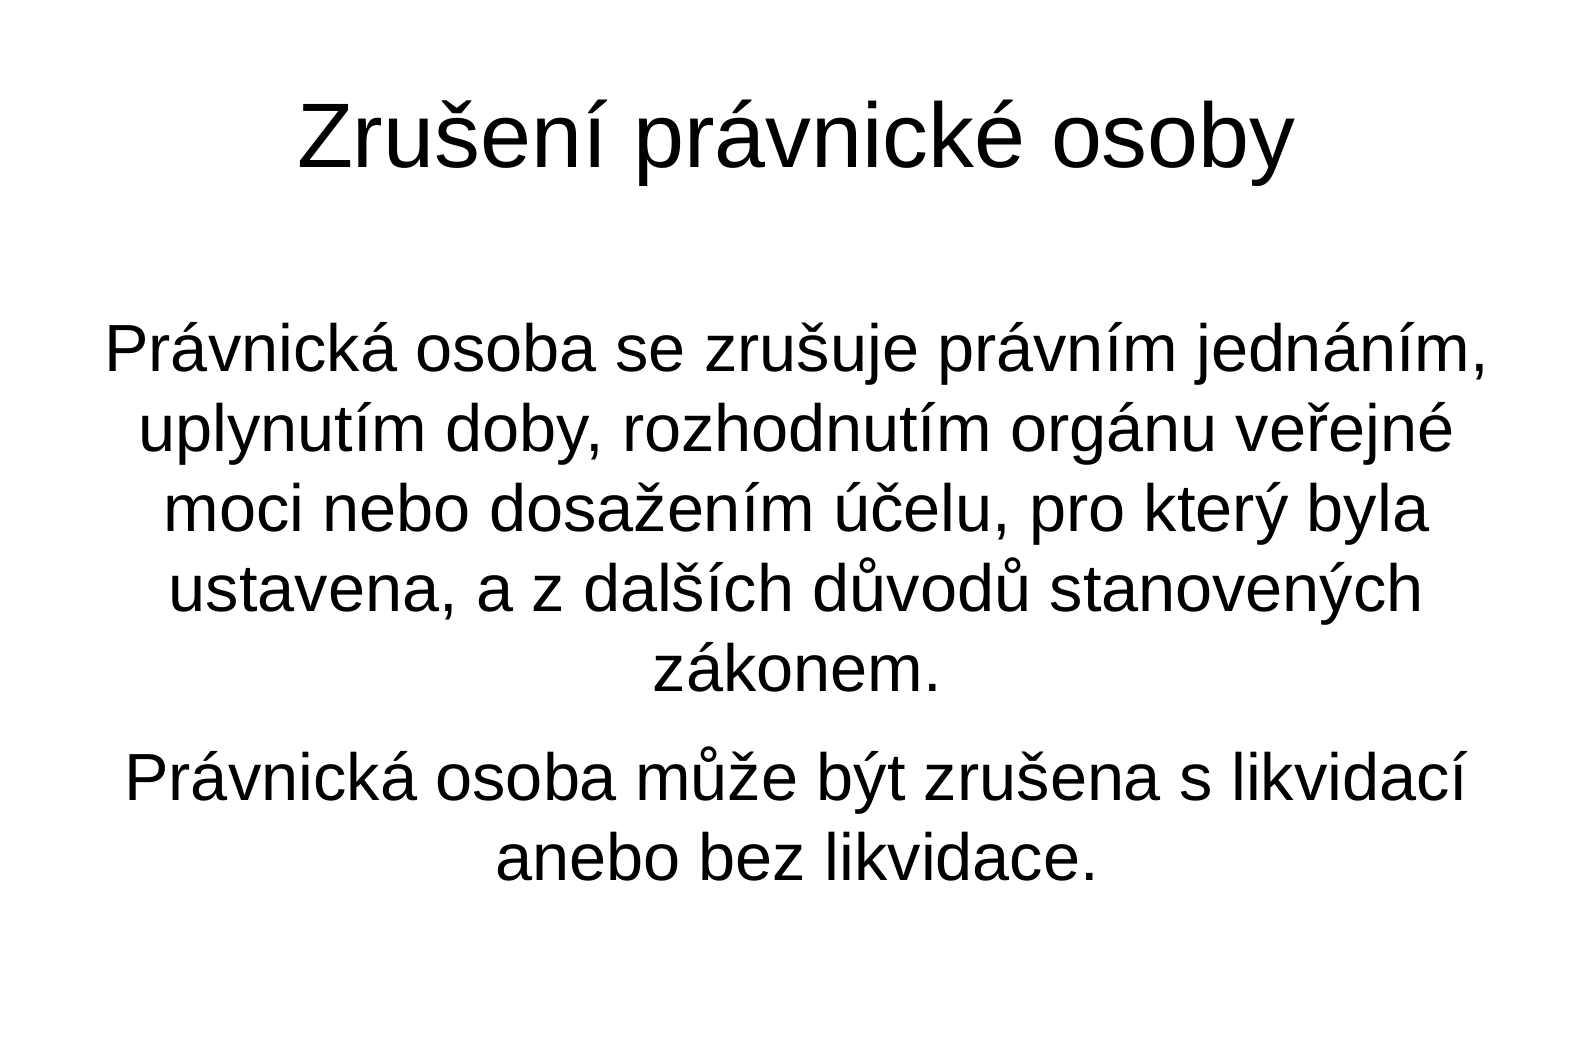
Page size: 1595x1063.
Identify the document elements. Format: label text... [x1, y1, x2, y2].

subtitle Právnická osoba se zrušuje právním jednáním, uplynutím doby, rozhodnutím orgánu veřejné moci nebo dosažením účelu, pro který byla ustavena, a z dalších důvodů stanovených zákonem. Právnická osoba může být zrušena s likvidací anebo bez likvidace. [79, 256, 1515, 943]
title Zrušení právnické osoby [79, 49, 1515, 213]
